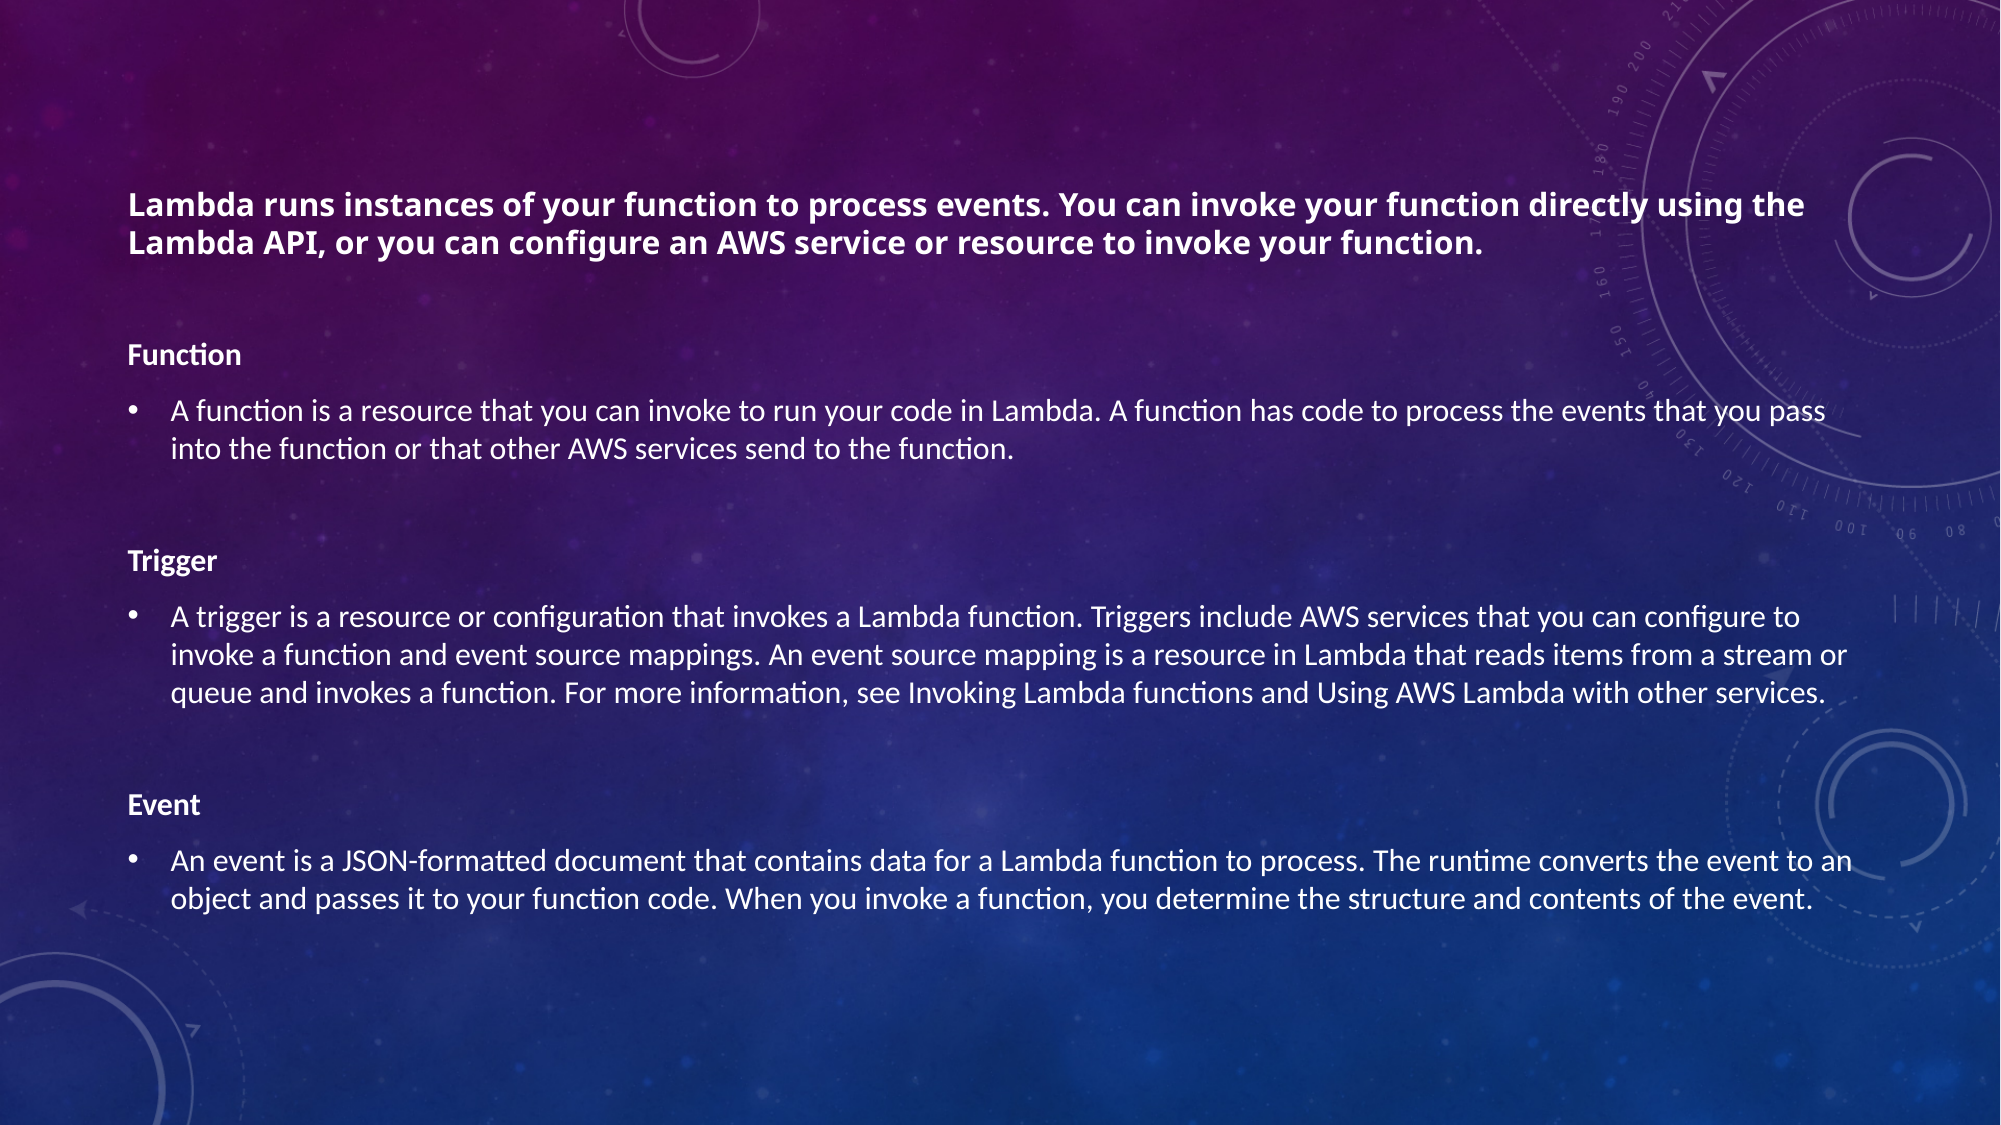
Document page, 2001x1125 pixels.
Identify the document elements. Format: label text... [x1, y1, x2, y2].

list Lambda runs instances of your function to process events. You can invoke your function directly using the Lambda API, or you can configure an AWS service or resource to invoke your function. Function A function is a resource that you can invoke to run your code in Lambda. A function has code to process the events that you pass into the function or that other AWS services send to the function. Trigger A trigger is a resource or configuration that invokes a Lambda function. Triggers include AWS services that you can configure to invoke a function and event source mappings. An event source mapping is a resource in Lambda that reads items from a stream or queue and invokes a function. For more information, see Invoking Lambda functions and Using AWS Lambda with other services. Event An event is a JSON-formatted document that contains data for a Lambda function to process. The runtime converts the event to an object and passes it to your function code. When you invoke a function, you determine the structure and contents of the event. [112, 149, 1885, 950]
picture [0, 0, 2001, 1125]
